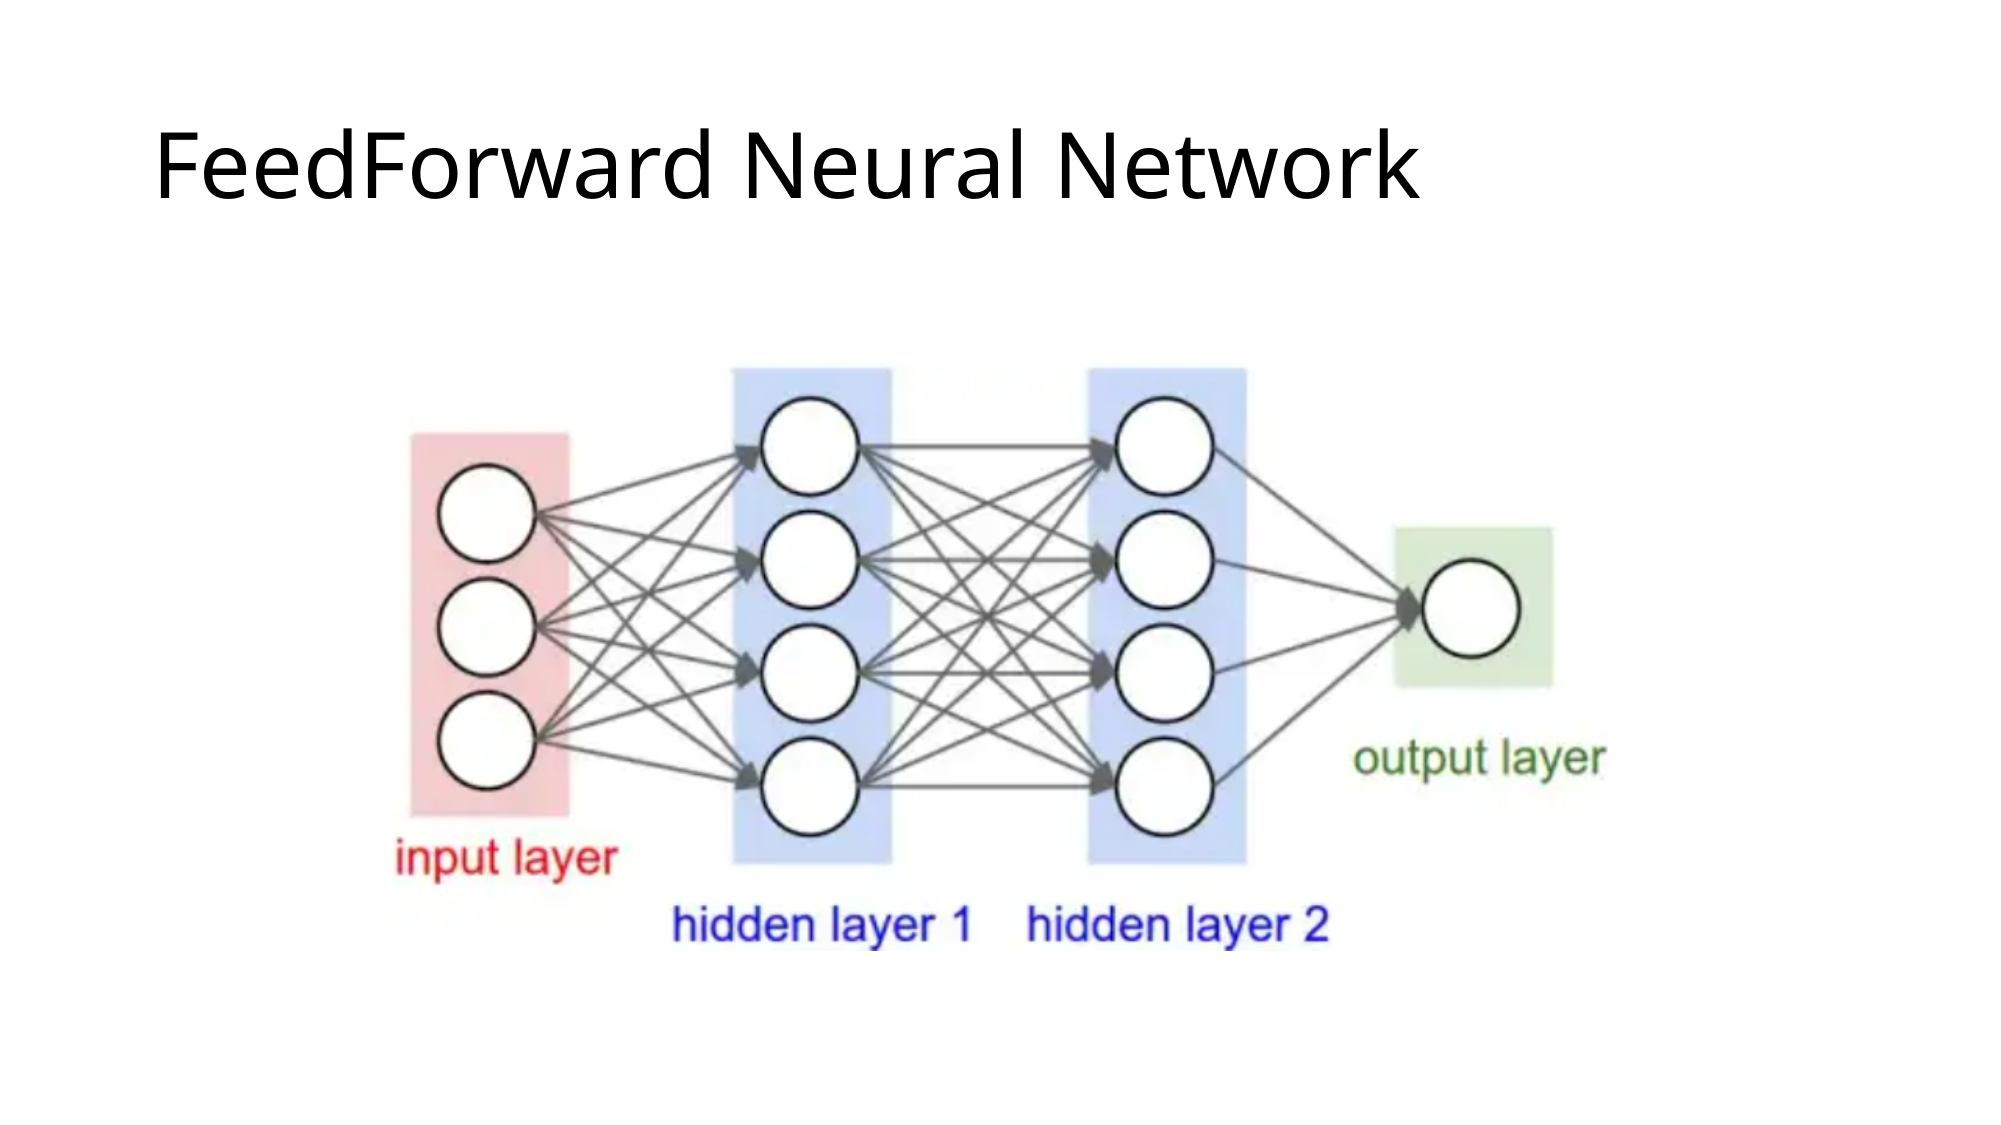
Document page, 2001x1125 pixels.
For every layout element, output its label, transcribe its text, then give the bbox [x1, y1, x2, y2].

title FeedForward Neural Network [137, 59, 1863, 278]
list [392, 362, 1608, 951]
